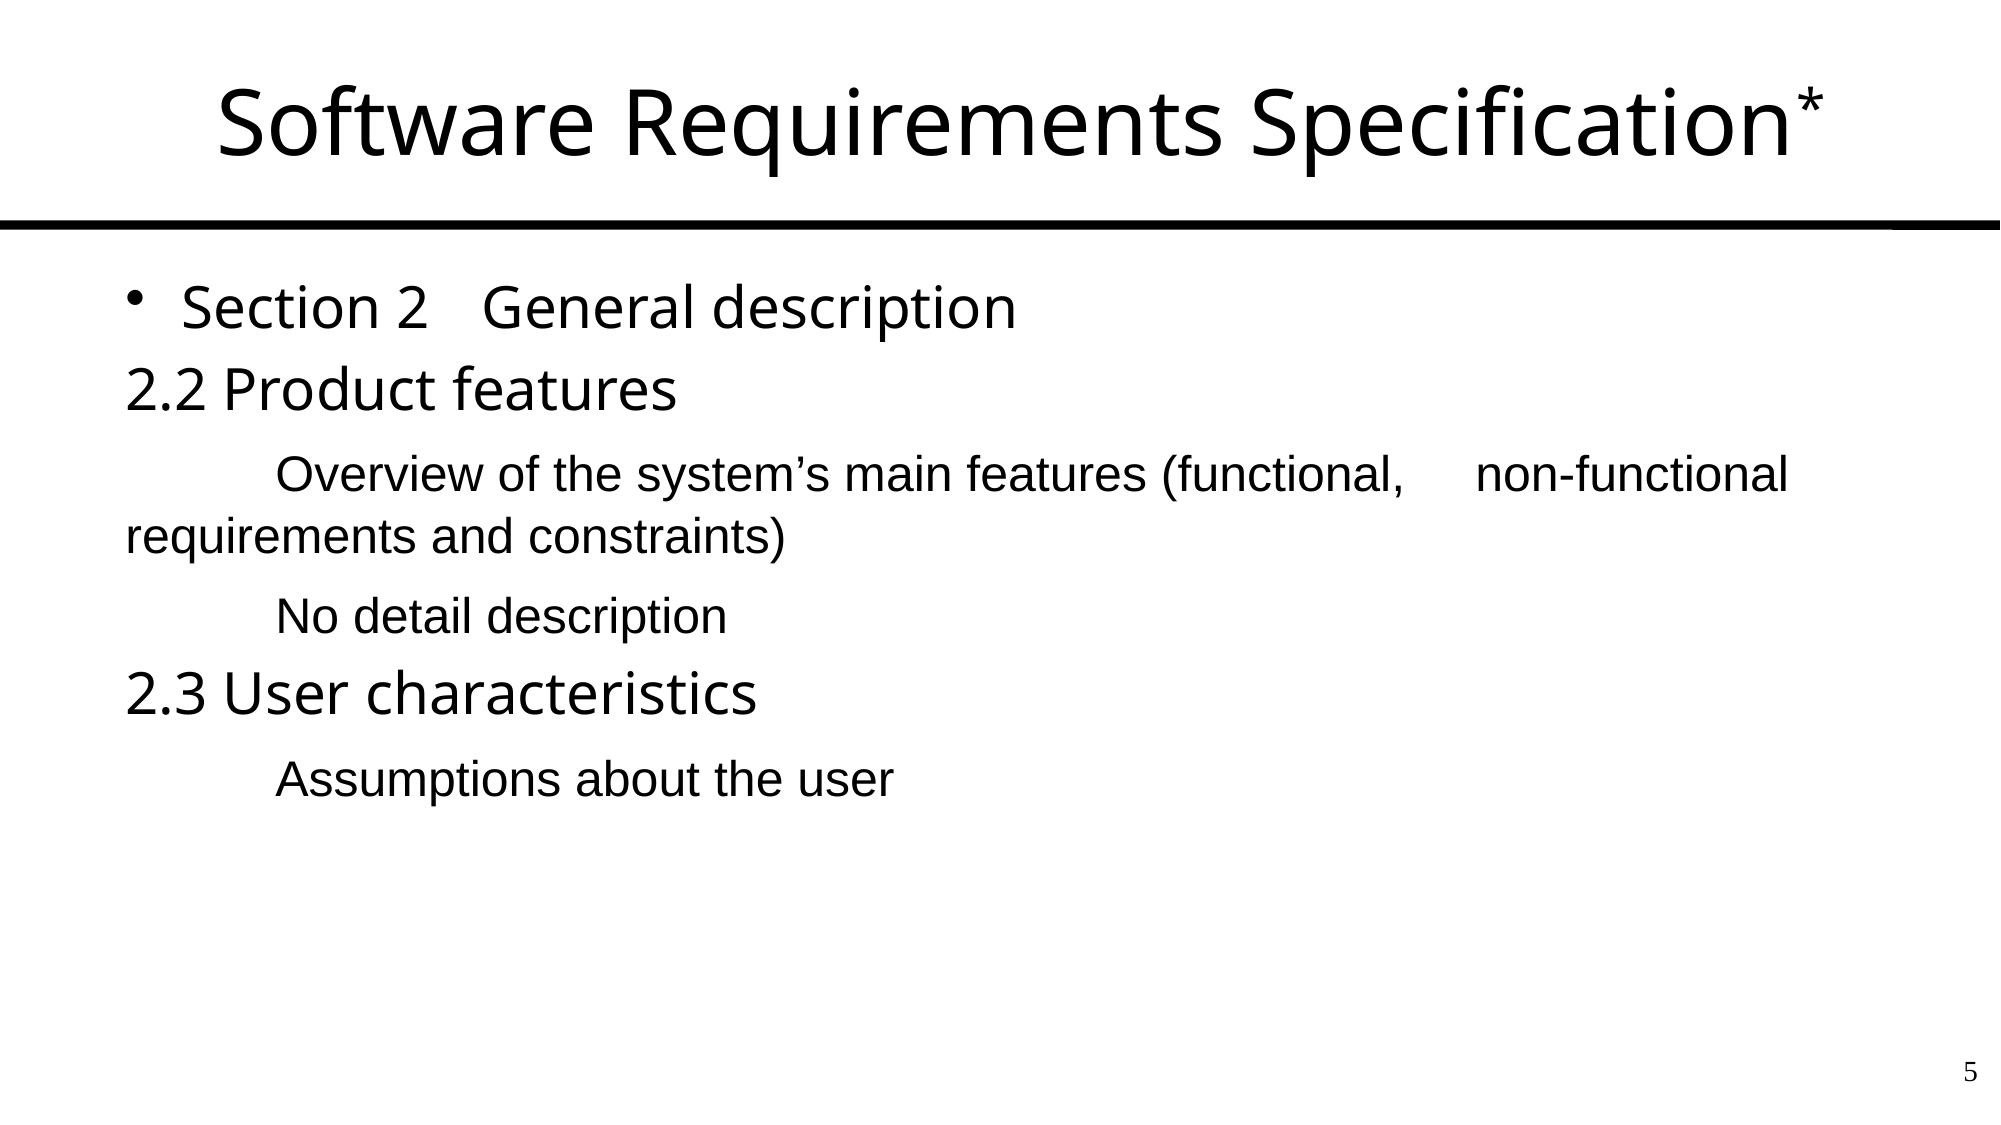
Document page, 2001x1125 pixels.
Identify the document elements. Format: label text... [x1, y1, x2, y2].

slide_number 5 [1869, 1044, 1993, 1120]
title Software Requirements Specification* [83, 24, 1959, 213]
list Section 2 General description 2.2 Product features Overview of the system’s main features (functional, non-functional requirements and constraints) No detail description 2.3 User characteristics Assumptions about the user [110, 262, 1950, 994]
